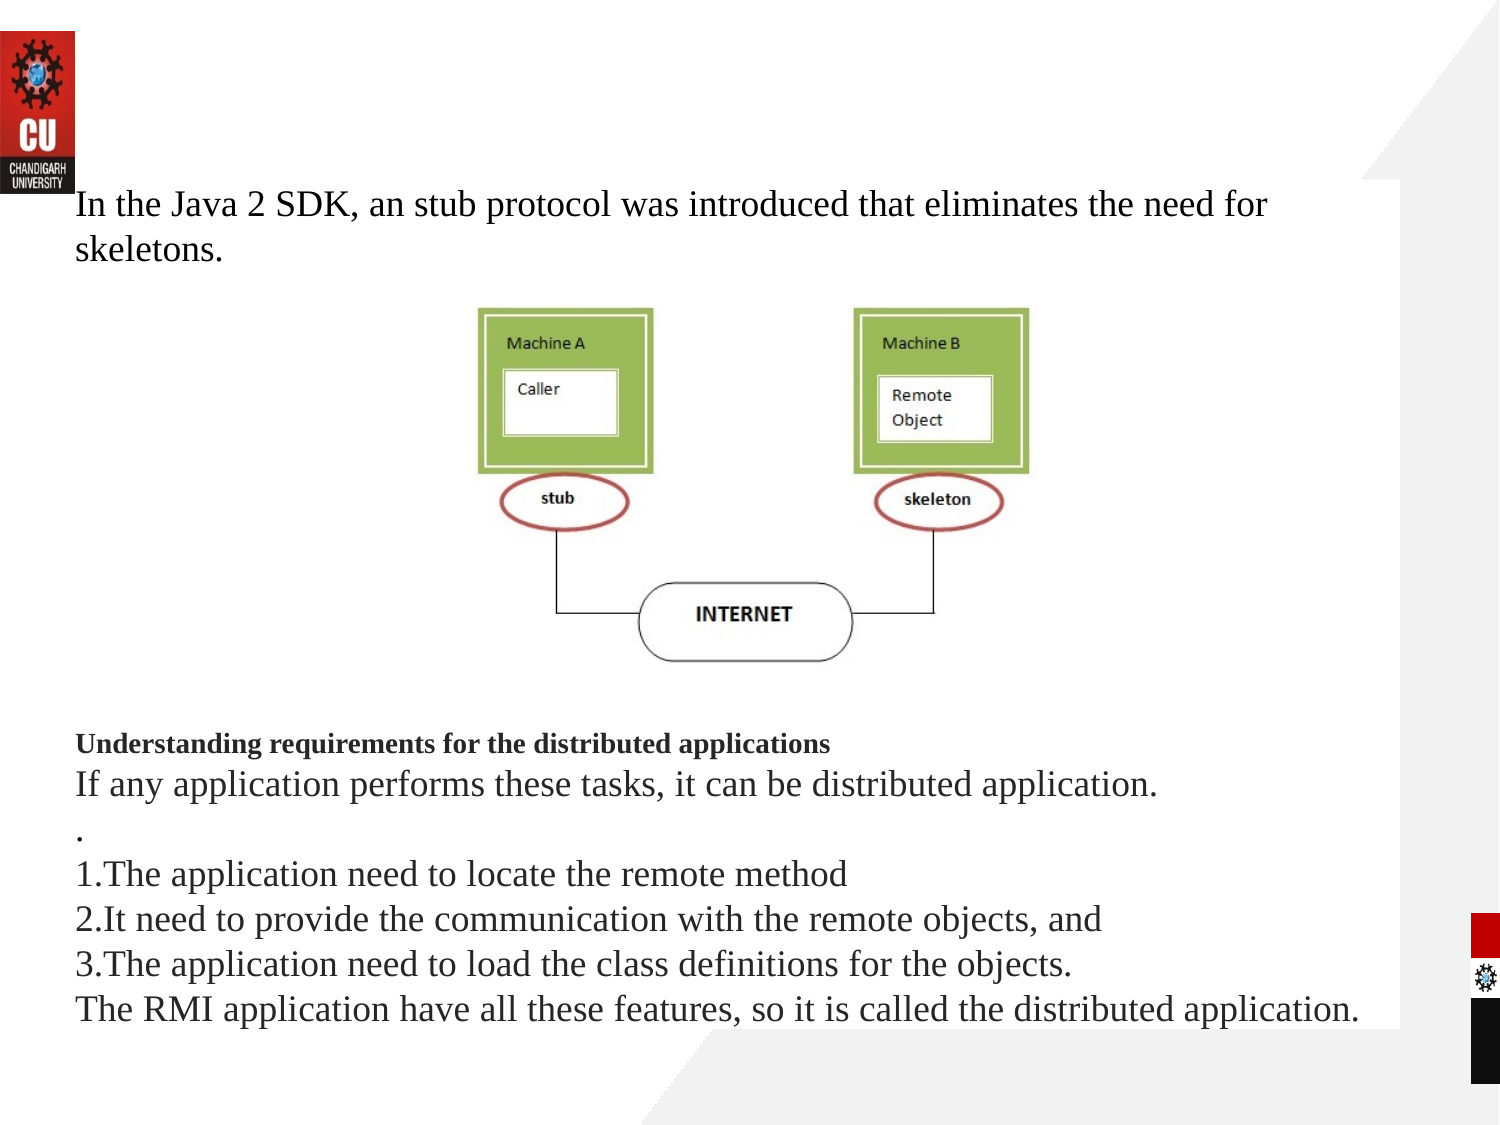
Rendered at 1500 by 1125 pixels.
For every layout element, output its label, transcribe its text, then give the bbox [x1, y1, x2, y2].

picture [0, 0, 1500, 1125]
text_box In the Java 2 SDK, an stub protocol was introduced that eliminates the need for skeletons. Understanding requirements for the distributed applications If any application performs these tasks, it can be distributed application. . The application need to locate the remote method It need to provide the communication with the remote objects, and The application need to load the class definitions for the objects. The RMI application have all these features, so it is called the distributed application. [75, 179, 1400, 1029]
